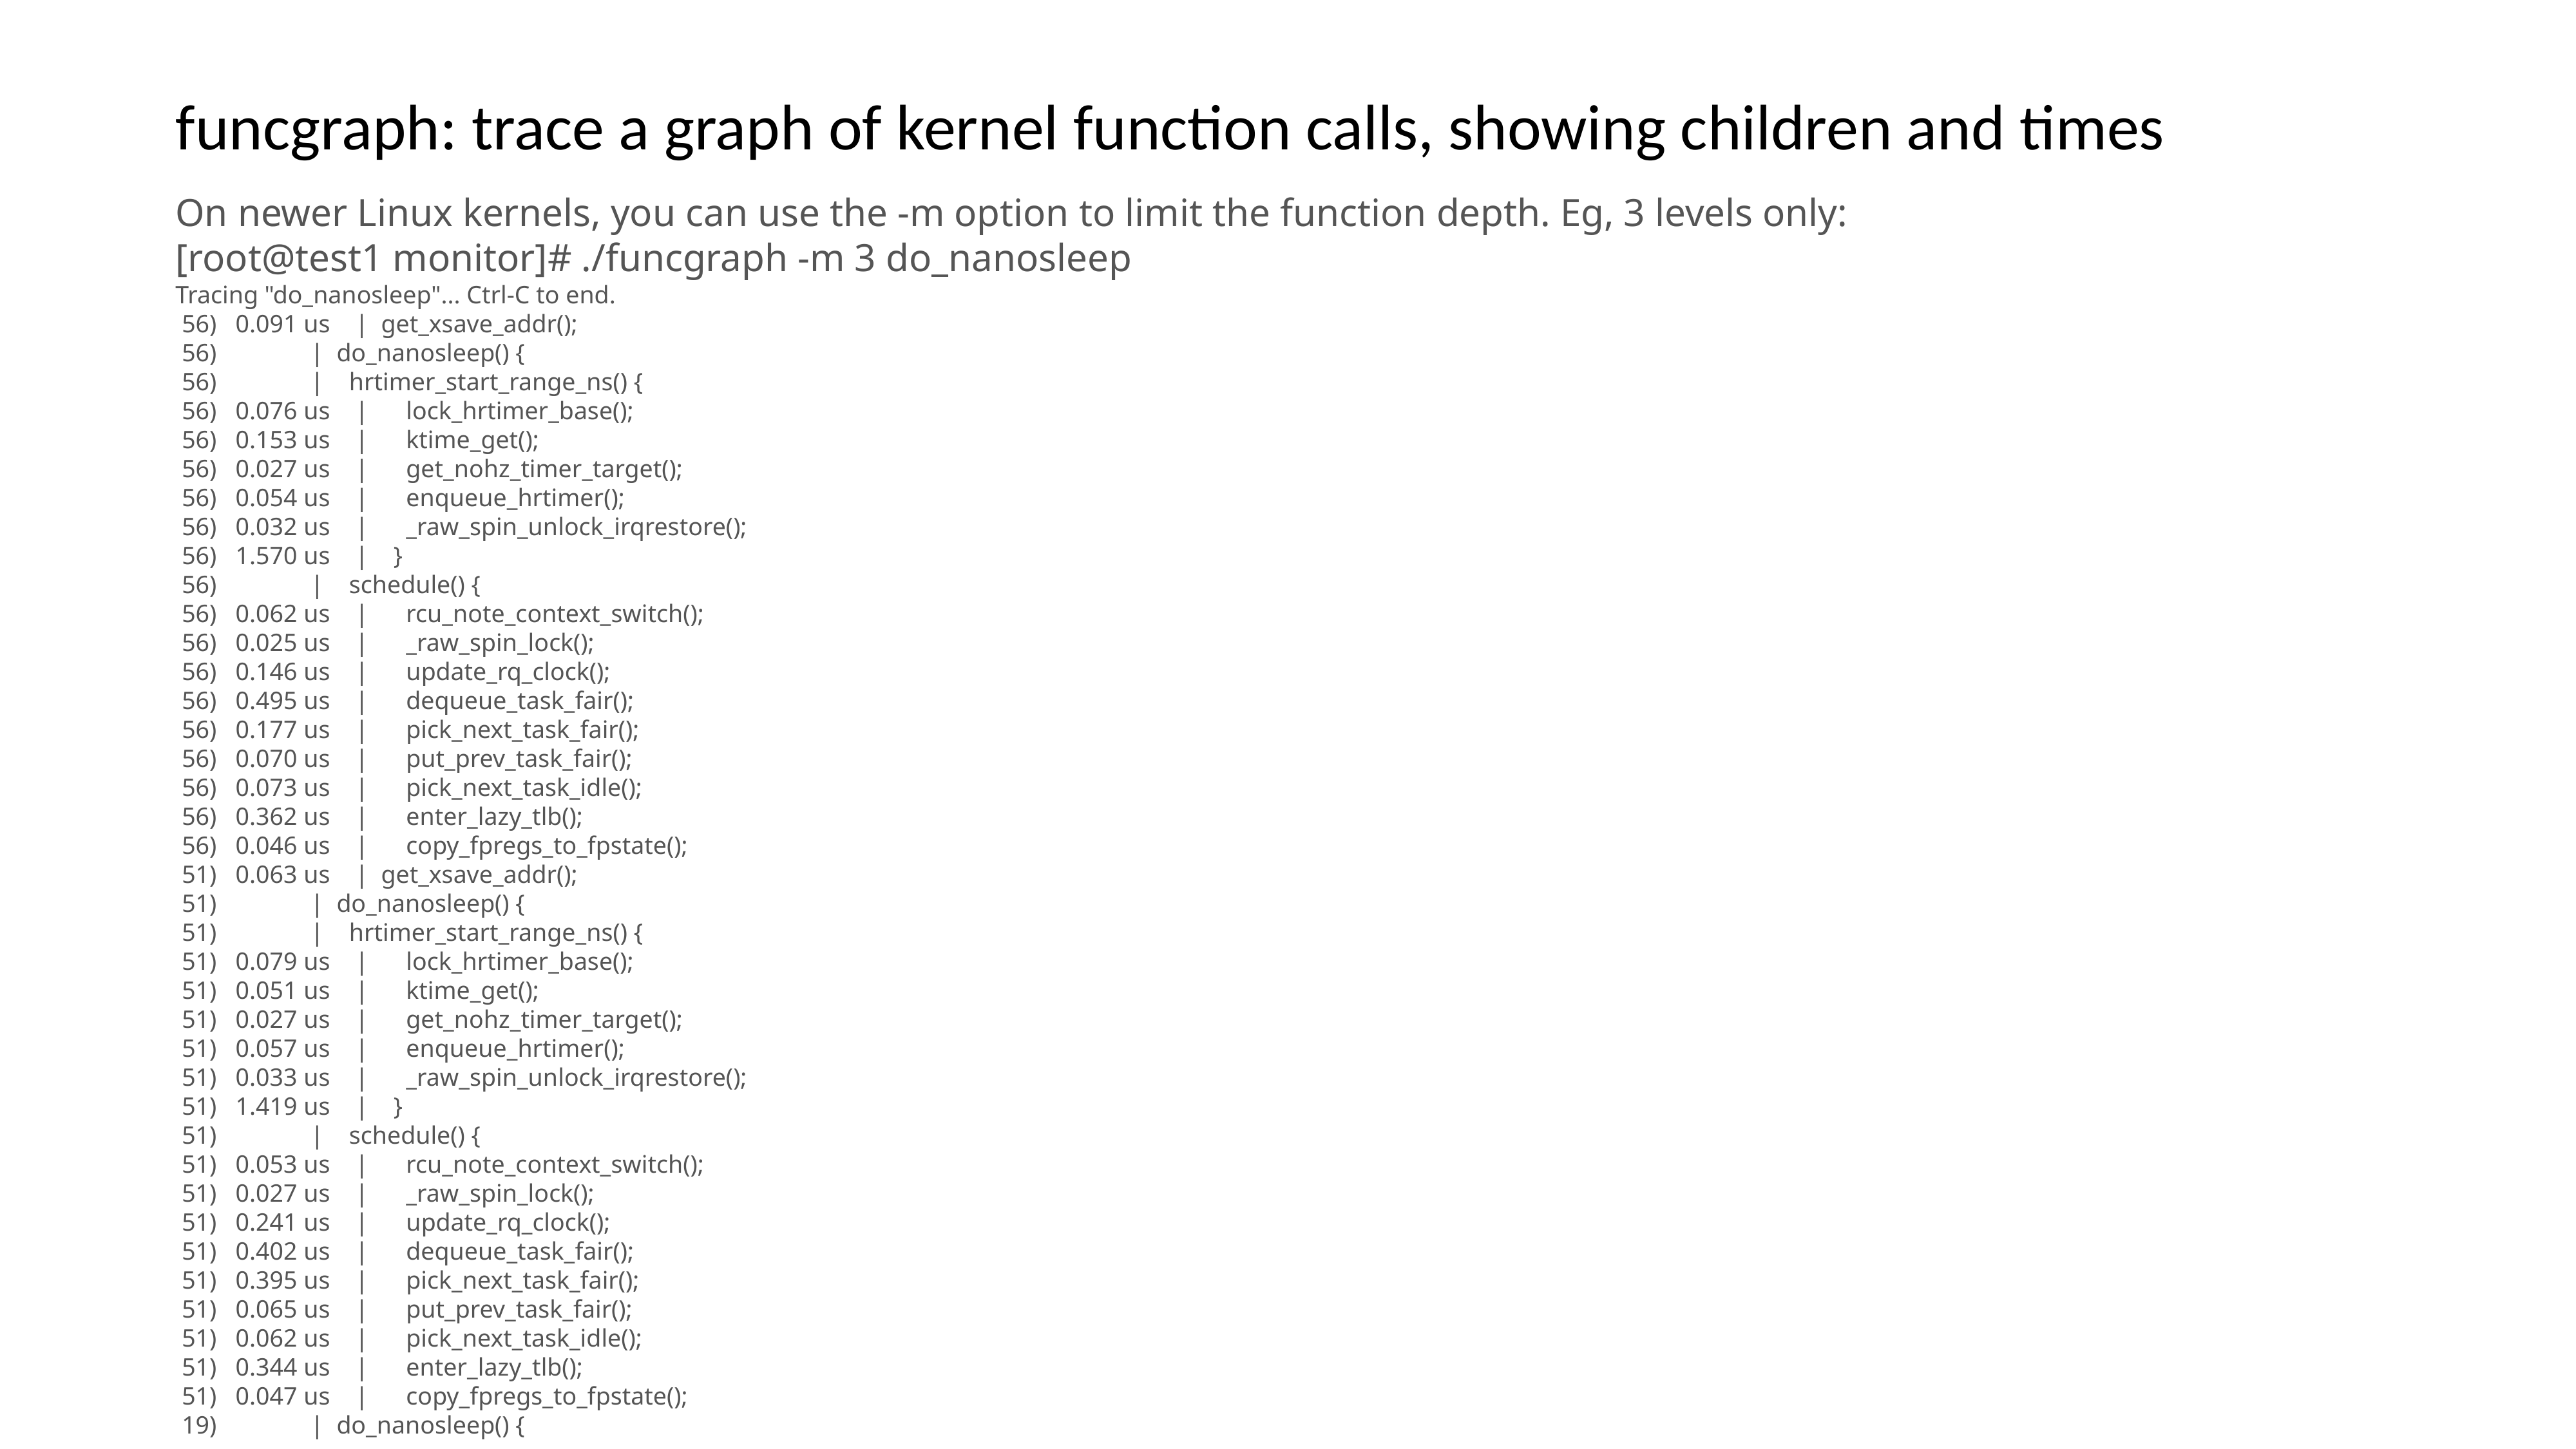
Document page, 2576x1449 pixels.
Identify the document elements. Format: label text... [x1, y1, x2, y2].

text_box On newer Linux kernels, you can use the -m option to limit the function depth. Eg, 3 levels only: [root@test1 monitor]# ./funcgraph -m 3 do_nanosleep Tracing "do_nanosleep"... Ctrl-C to end. 56) 0.091 us | get_xsave_addr(); 56) | do_nanosleep() { 56) | hrtimer_start_range_ns() { 56) 0.076 us | lock_hrtimer_base(); 56) 0.153 us | ktime_get(); 56) 0.027 us | get_nohz_timer_target(); 56) 0.054 us | enqueue_hrtimer(); 56) 0.032 us | _raw_spin_unlock_irqrestore(); 56) 1.570 us | } 56) | schedule() { 56) 0.062 us | rcu_note_context_switch(); 56) 0.025 us | _raw_spin_lock(); 56) 0.146 us | update_rq_clock(); 56) 0.495 us | dequeue_task_fair(); 56) 0.177 us | pick_next_task_fair(); 56) 0.070 us | put_prev_task_fair(); 56) 0.073 us | pick_next_task_idle(); 56) 0.362 us | enter_lazy_tlb(); 56) 0.046 us | copy_fpregs_to_fpstate(); 51) 0.063 us | get_xsave_addr(); 51) | do_nanosleep() { 51) | hrtimer_start_range_ns() { 51) 0.079 us | lock_hrtimer_base(); 51) 0.051 us | ktime_get(); 51) 0.027 us | get_nohz_timer_target(); 51) 0.057 us | enqueue_hrtimer(); 51) 0.033 us | _raw_spin_unlock_irqrestore(); 51) 1.419 us | } 51) | schedule() { 51) 0.053 us | rcu_note_context_switch(); 51) 0.027 us | _raw_spin_lock(); 51) 0.241 us | update_rq_clock(); 51) 0.402 us | dequeue_task_fair(); 51) 0.395 us | pick_next_task_fair(); 51) 0.065 us | put_prev_task_fair(); 51) 0.062 us | pick_next_task_idle(); 51) 0.344 us | enter_lazy_tlb(); 51) 0.047 us | copy_fpregs_to_fpstate(); 19) | do_nanosleep() { [166, 184, 2323, 1449]
title funcgraph: trace a graph of kernel function calls, showing children and times [166, 20, 2385, 238]
